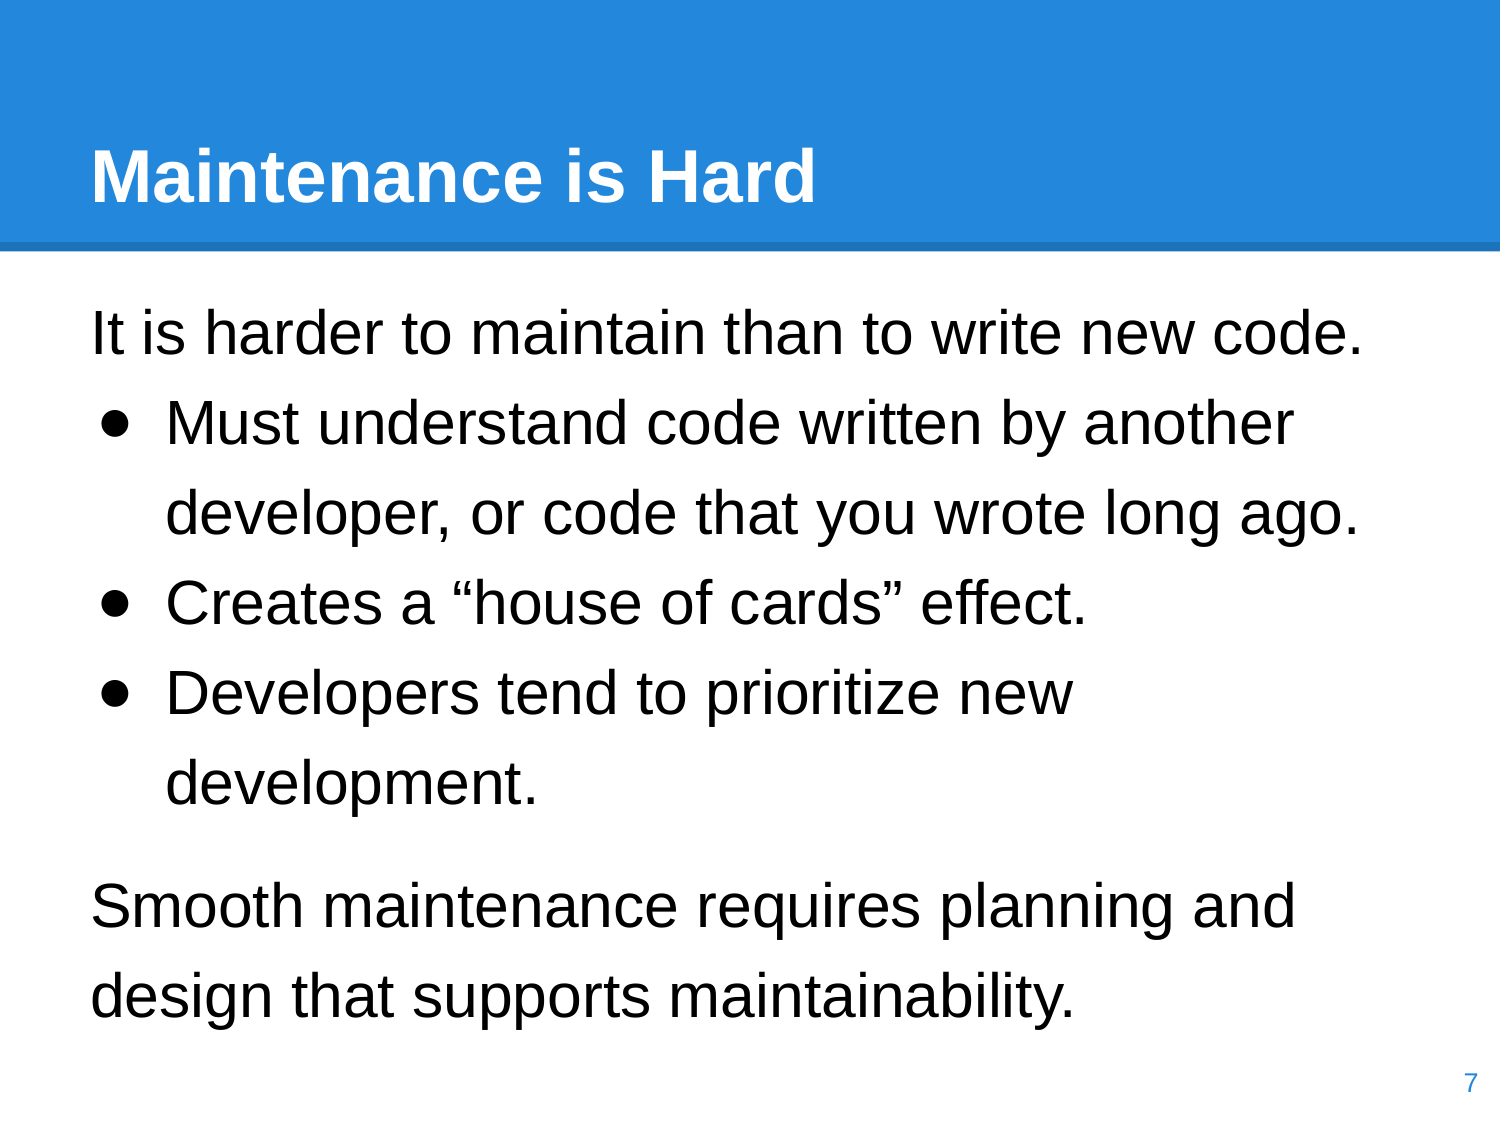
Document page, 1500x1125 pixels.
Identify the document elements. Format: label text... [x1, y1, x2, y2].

title Maintenance is Hard [75, 45, 1425, 233]
slide_number ‹#› [1403, 1038, 1494, 1125]
list It is harder to maintain than to write new code. Must understand code written by another developer, or code that you wrote long ago. Creates a “house of cards” effect. Developers tend to prioritize new development. Smooth maintenance requires planning and design that supports maintainability. [75, 262, 1425, 1078]
